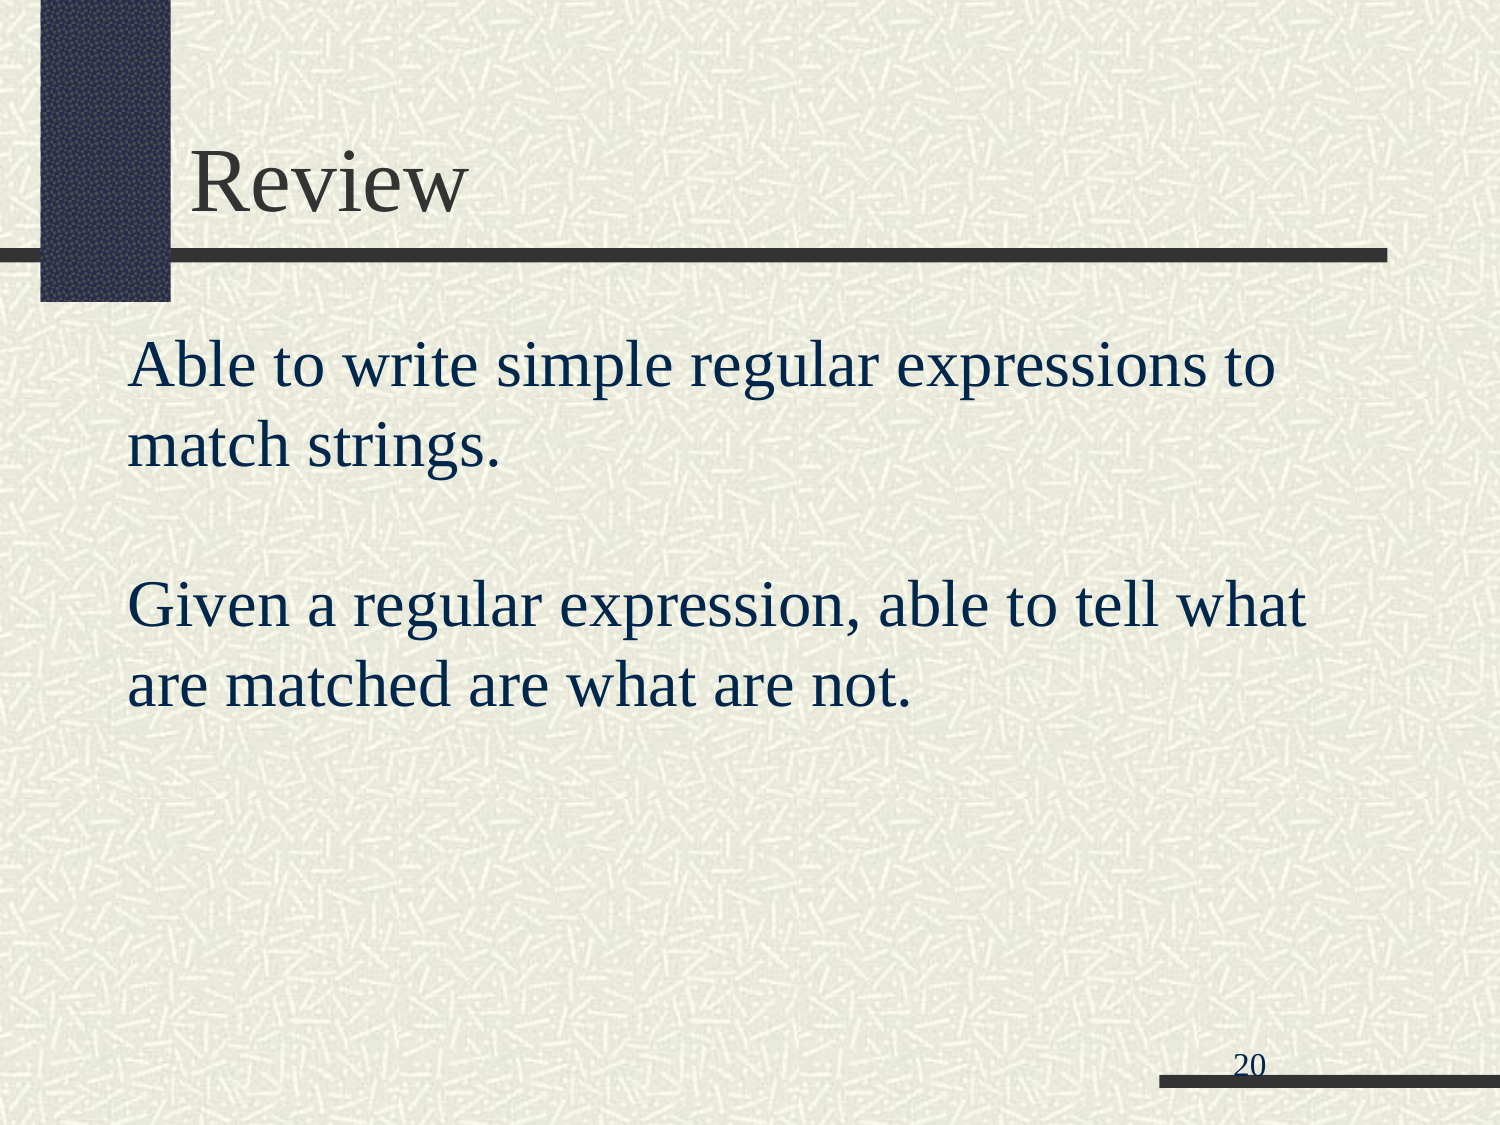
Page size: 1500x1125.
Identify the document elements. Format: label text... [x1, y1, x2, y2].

text_box Able to write simple regular expressions to match strings. Given a regular expression, able to tell what are matched are what are not. [112, 312, 1387, 1000]
text_box <number> [1074, 1024, 1425, 1103]
text_box Review [174, 50, 1450, 237]
picture [0, 0, 1500, 1125]
